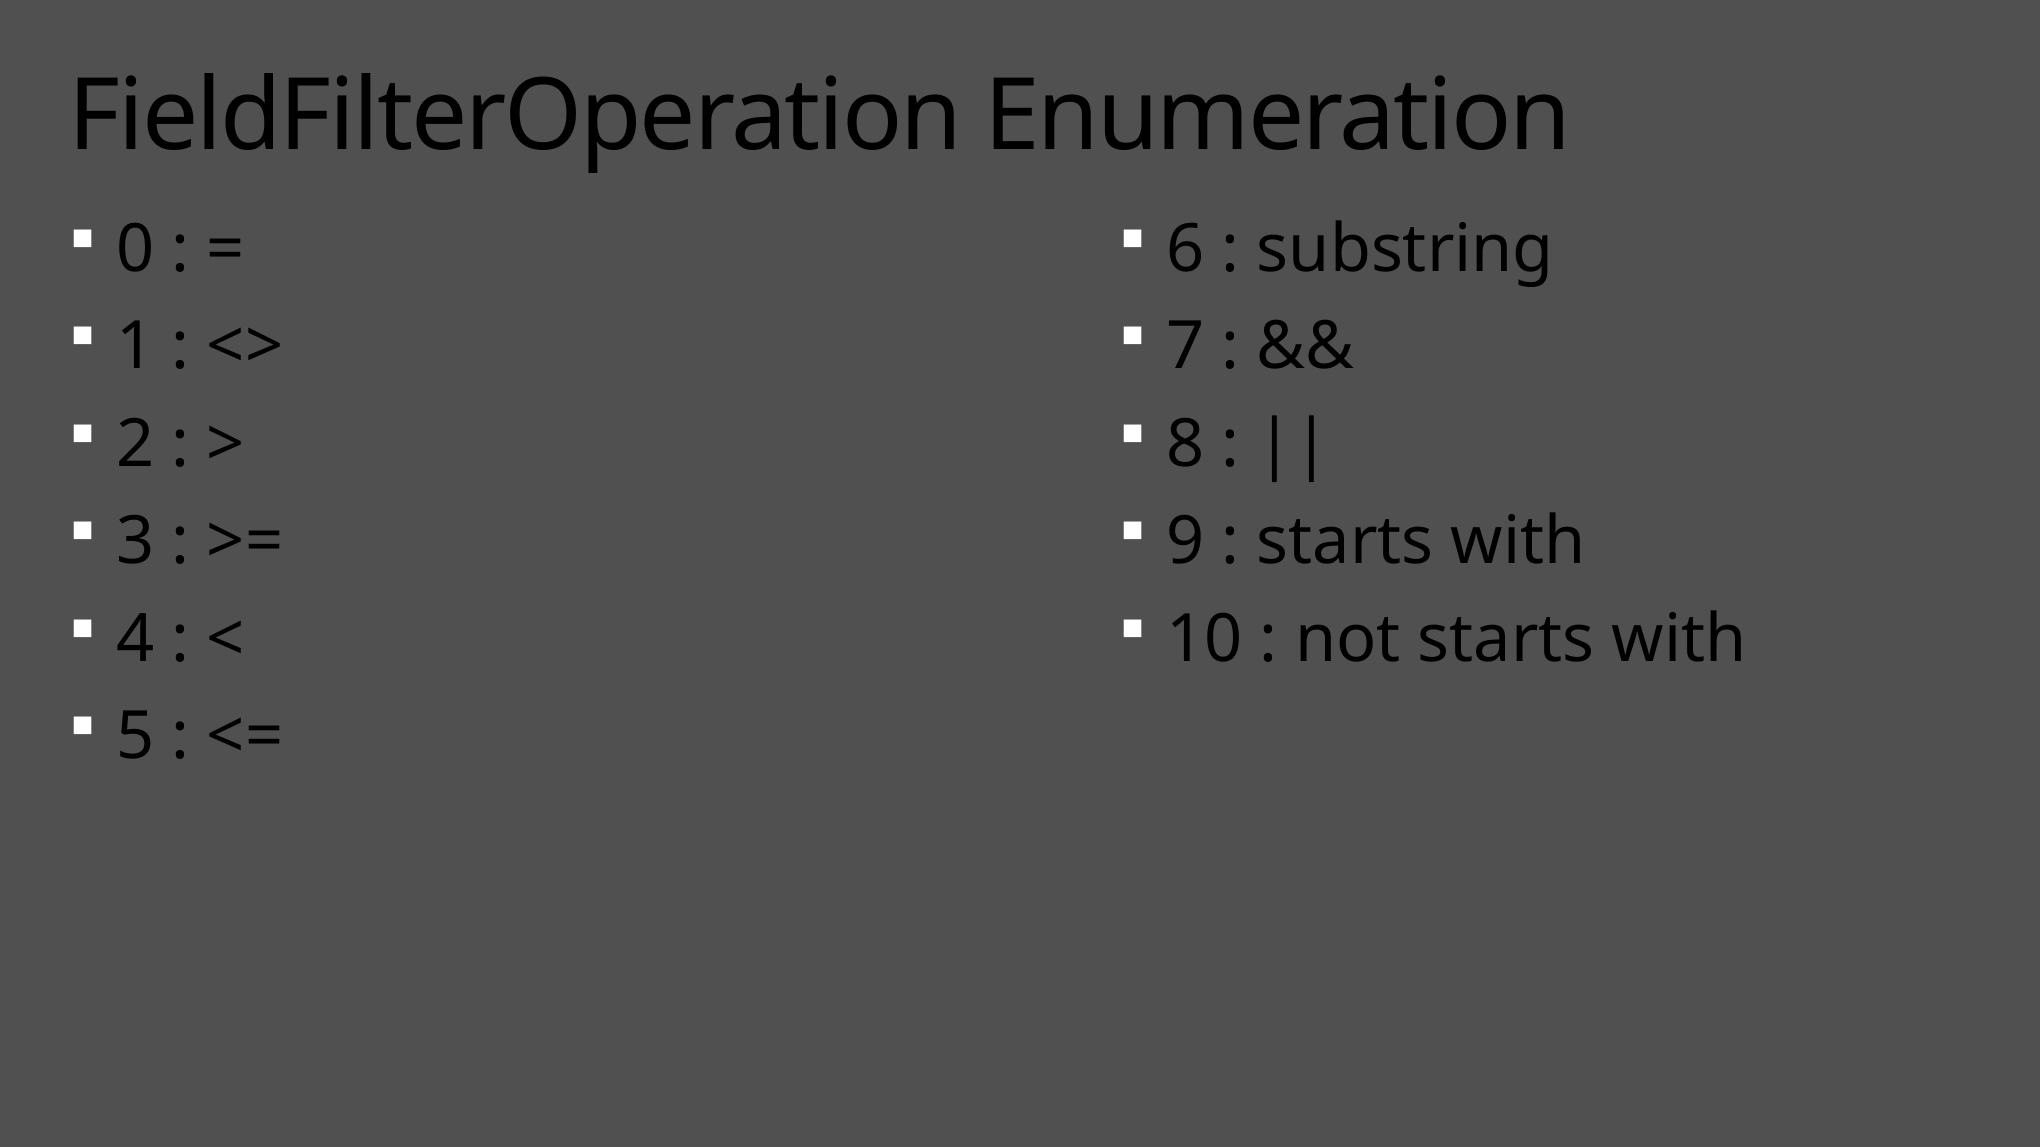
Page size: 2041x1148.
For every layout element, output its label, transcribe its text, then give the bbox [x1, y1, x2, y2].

list 0 : = 1 : <> 2 : > 3 : >= 4 : < 5 : <= [45, 198, 946, 792]
title FieldFilterOperation Enumeration [45, 48, 1996, 199]
list 6 : substring 7 : && 8 : || 9 : starts with 10 : not starts with [1095, 198, 1996, 792]
